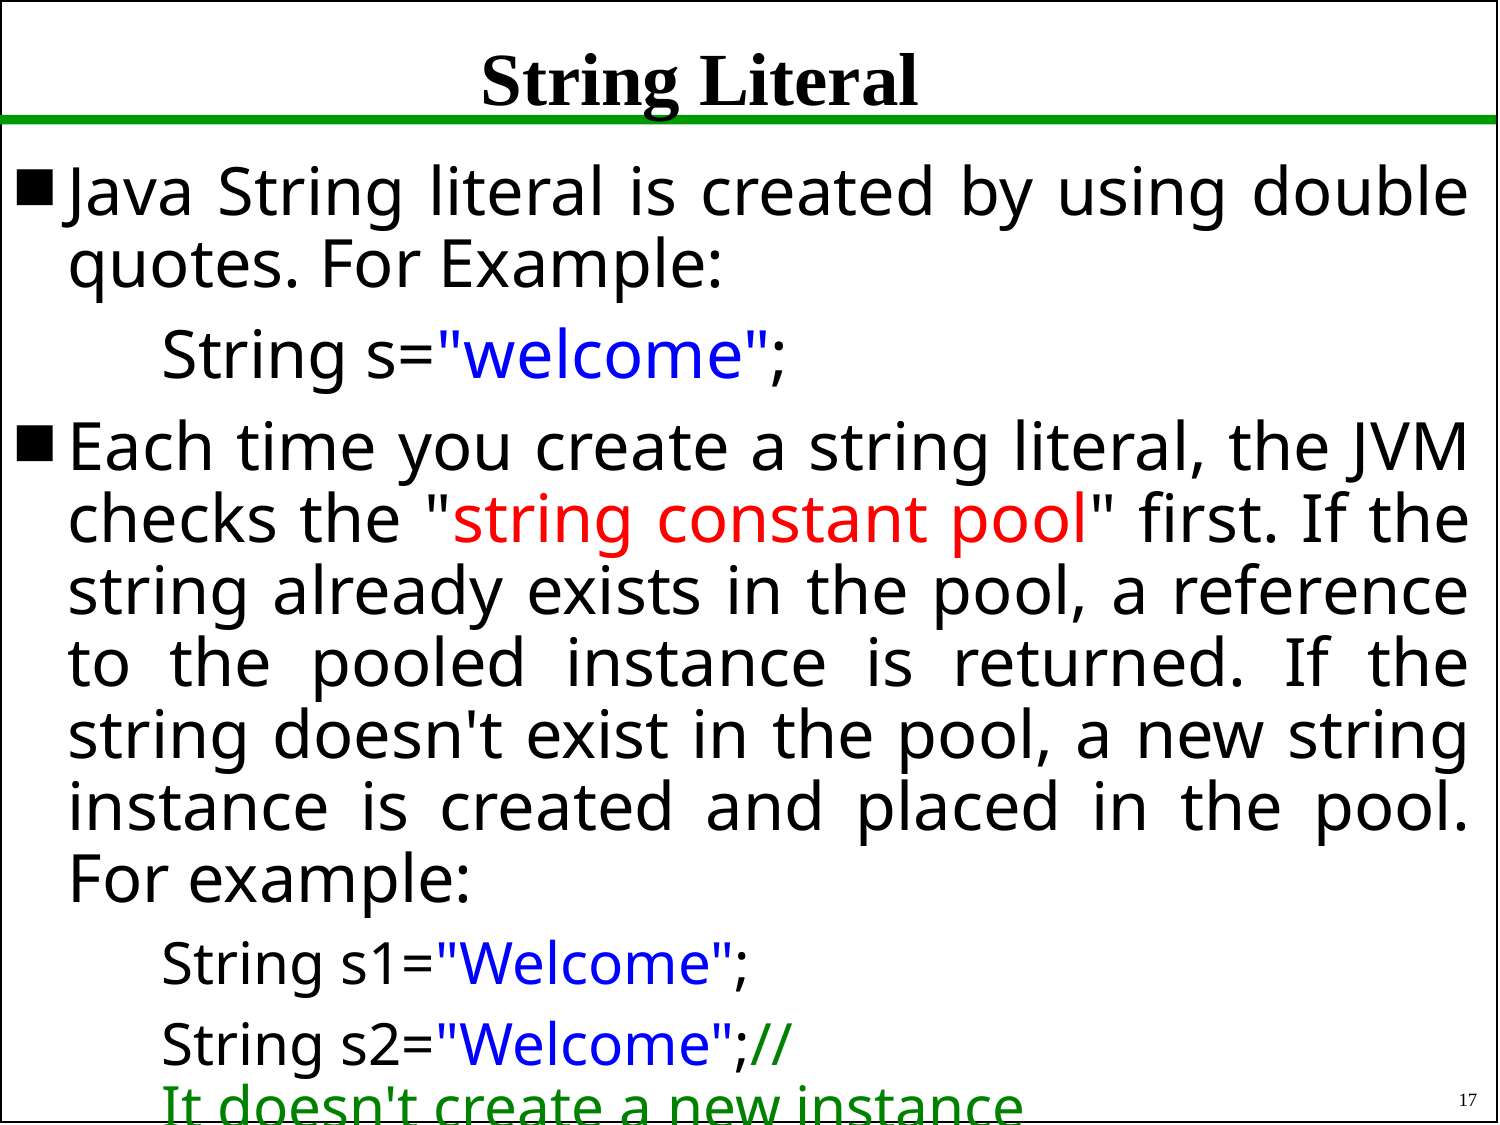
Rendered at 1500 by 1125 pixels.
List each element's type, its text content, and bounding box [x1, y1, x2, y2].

list Java String literal is created by using double quotes. For Example: String s="welcome"; Each time you create a string literal, the JVM checks the "string constant pool" first. If the string already exists in the pool, a reference to the pooled instance is returned. If the string doesn't exist in the pool, a new string instance is created and placed in the pool. For example: String s1="Welcome"; String s2="Welcome";//It doesn't create a new instance [5, 149, 1488, 1075]
slide_number 17 [1179, 1074, 1493, 1119]
title String Literal [12, 12, 1388, 149]
